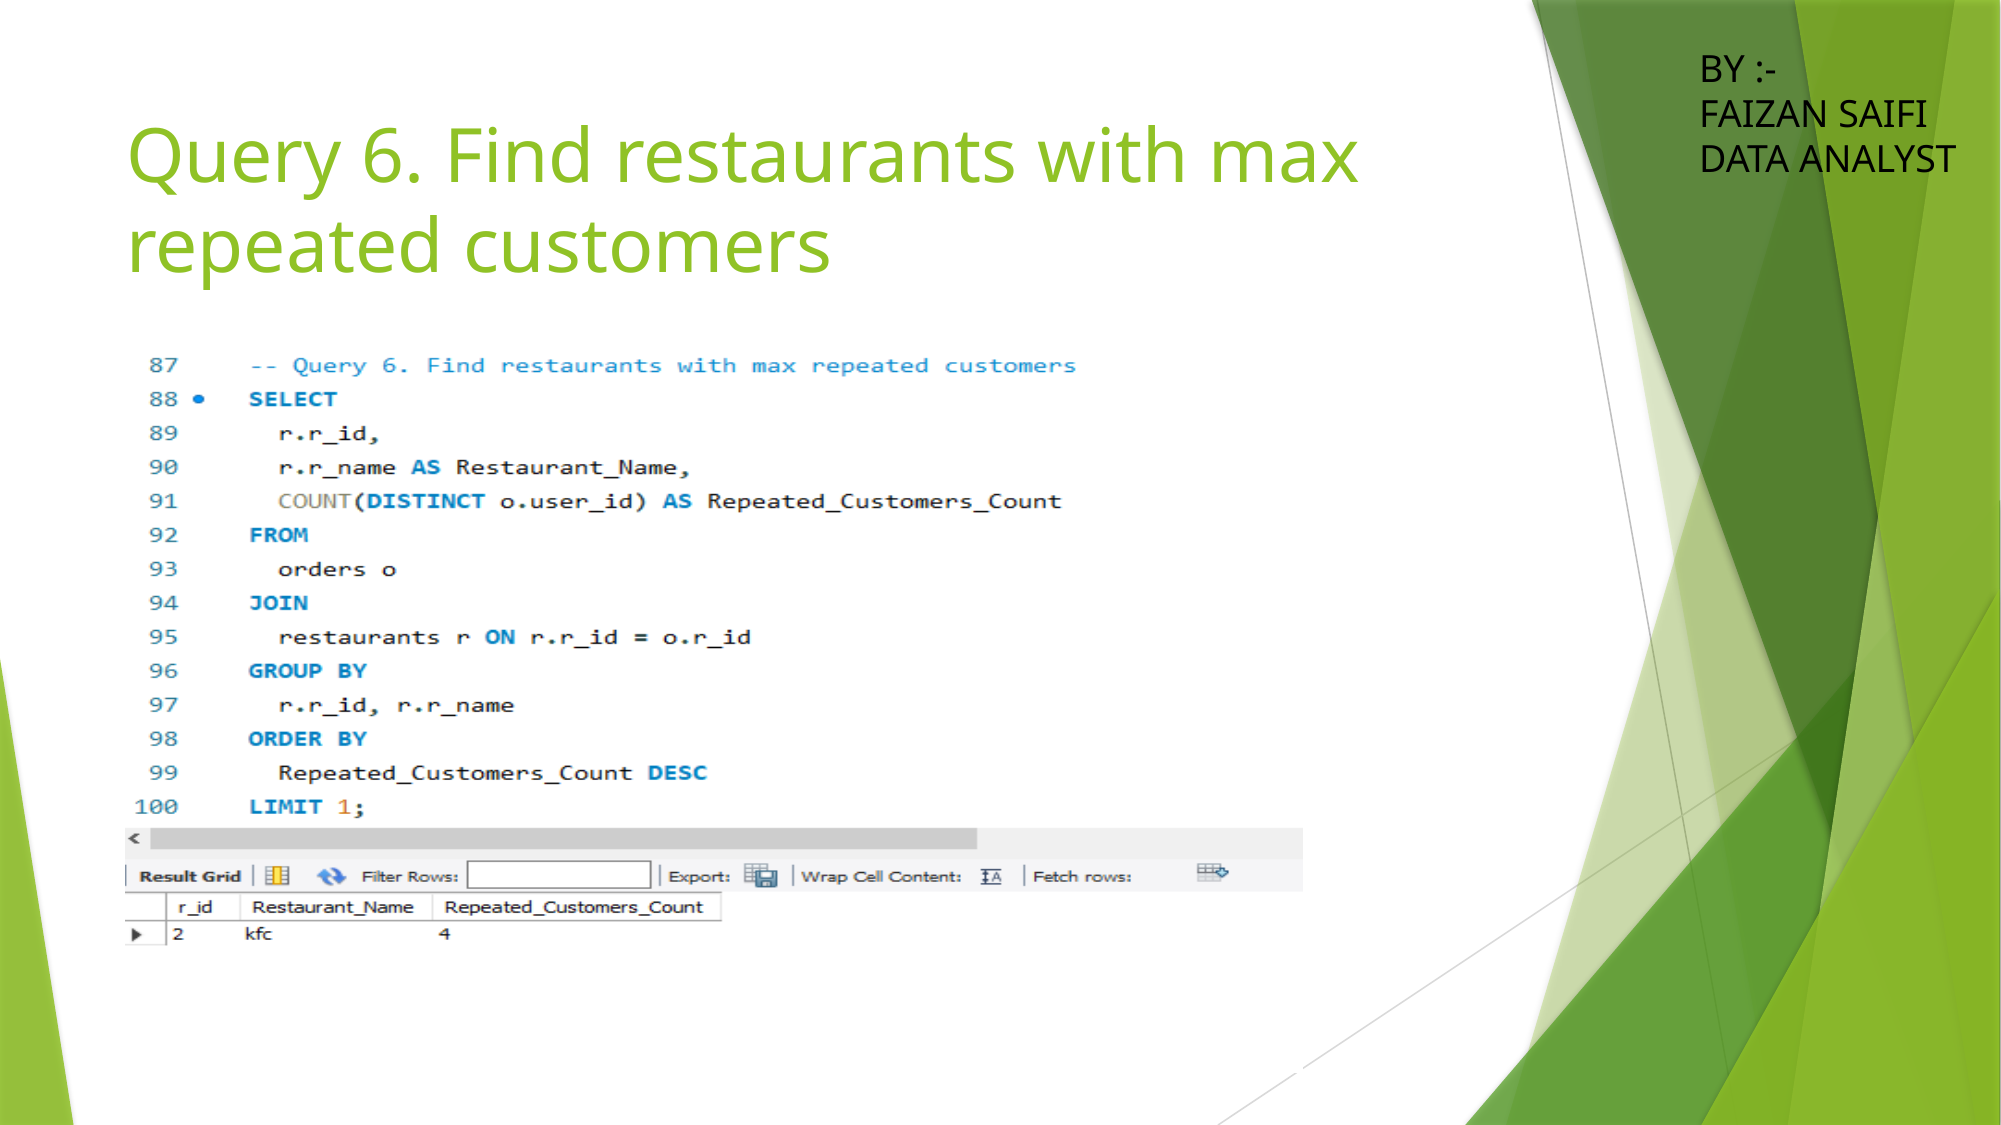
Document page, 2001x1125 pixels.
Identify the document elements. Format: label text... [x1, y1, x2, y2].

text_box BY :- FAIZAN SAIFI DATA ANALYST [1684, 37, 2000, 188]
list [125, 353, 1304, 1074]
title Query 6. Find restaurants with max repeated customers [111, 99, 1522, 317]
